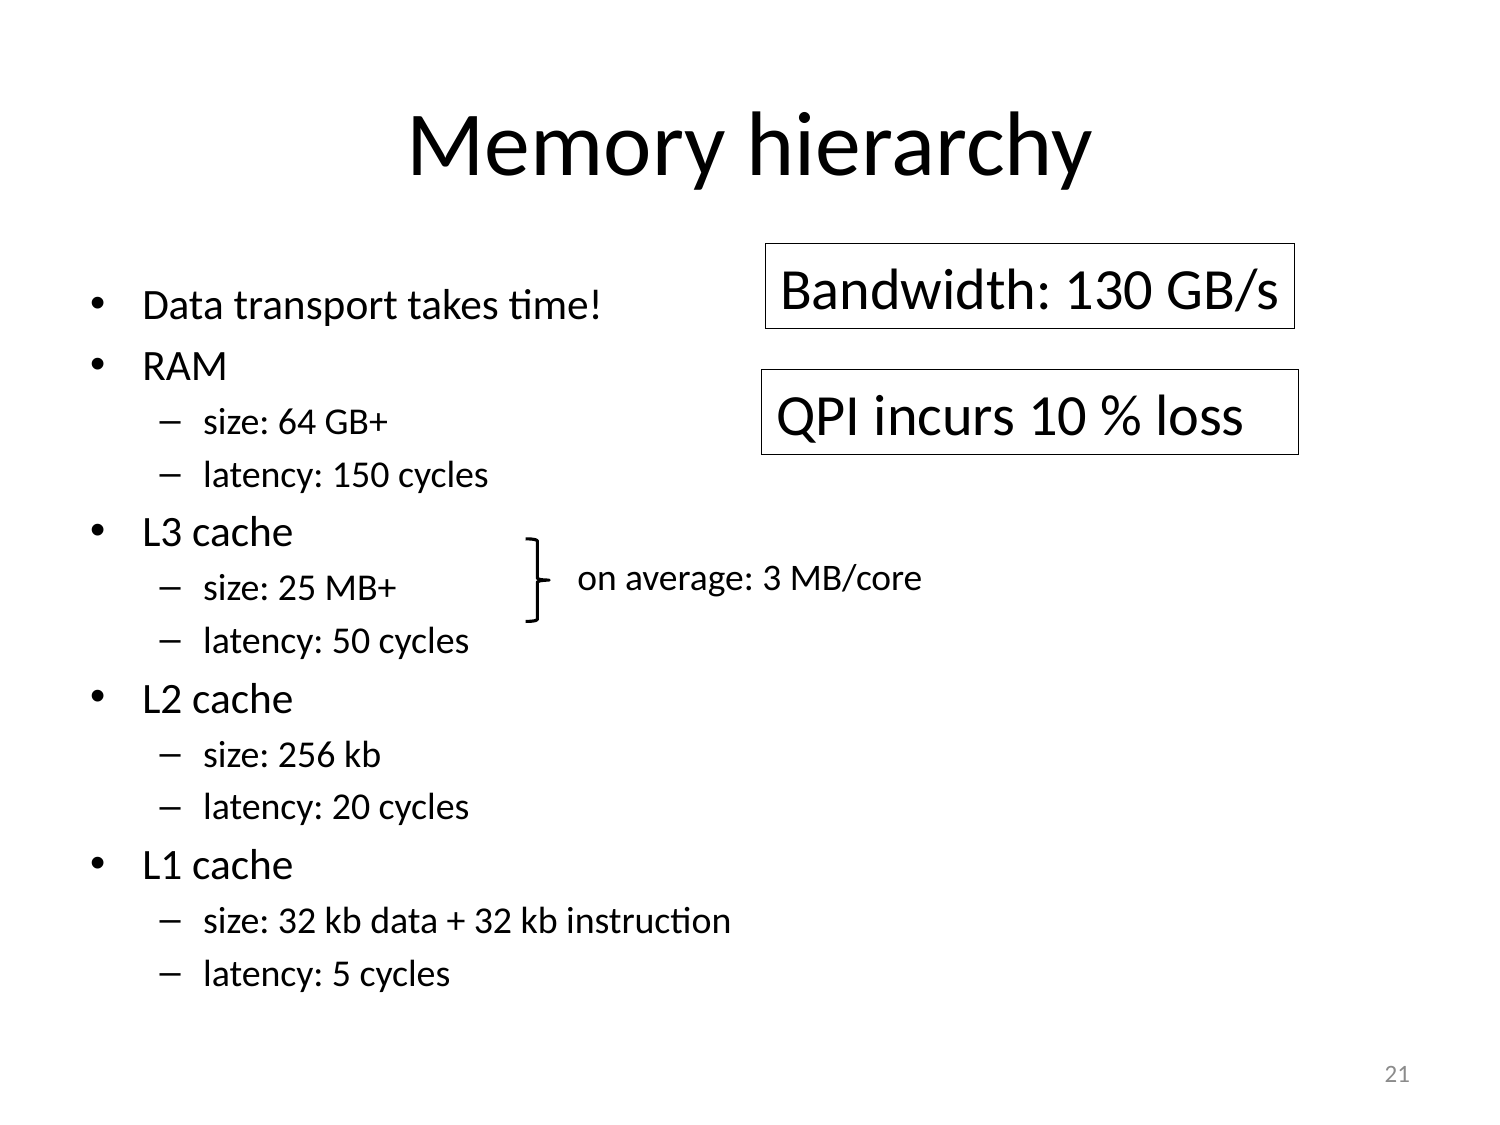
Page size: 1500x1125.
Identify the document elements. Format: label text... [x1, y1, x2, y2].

list Data transport takes time! RAM size: 64 GB+ latency: 150 cycles L3 cache size: 25 MB+ latency: 50 cycles L2 cache size: 256 kb latency: 20 cycles L1 cache size: 32 kb data + 32 kb instruction latency: 5 cycles [75, 268, 1425, 1012]
title Memory hierarchy [75, 45, 1425, 233]
text_box Bandwidth: 130 GB/s [765, 243, 1295, 329]
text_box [525, 538, 1012, 622]
text_box QPI incurs 10 % loss [761, 369, 1299, 455]
slide_number 21 [1074, 1042, 1425, 1103]
